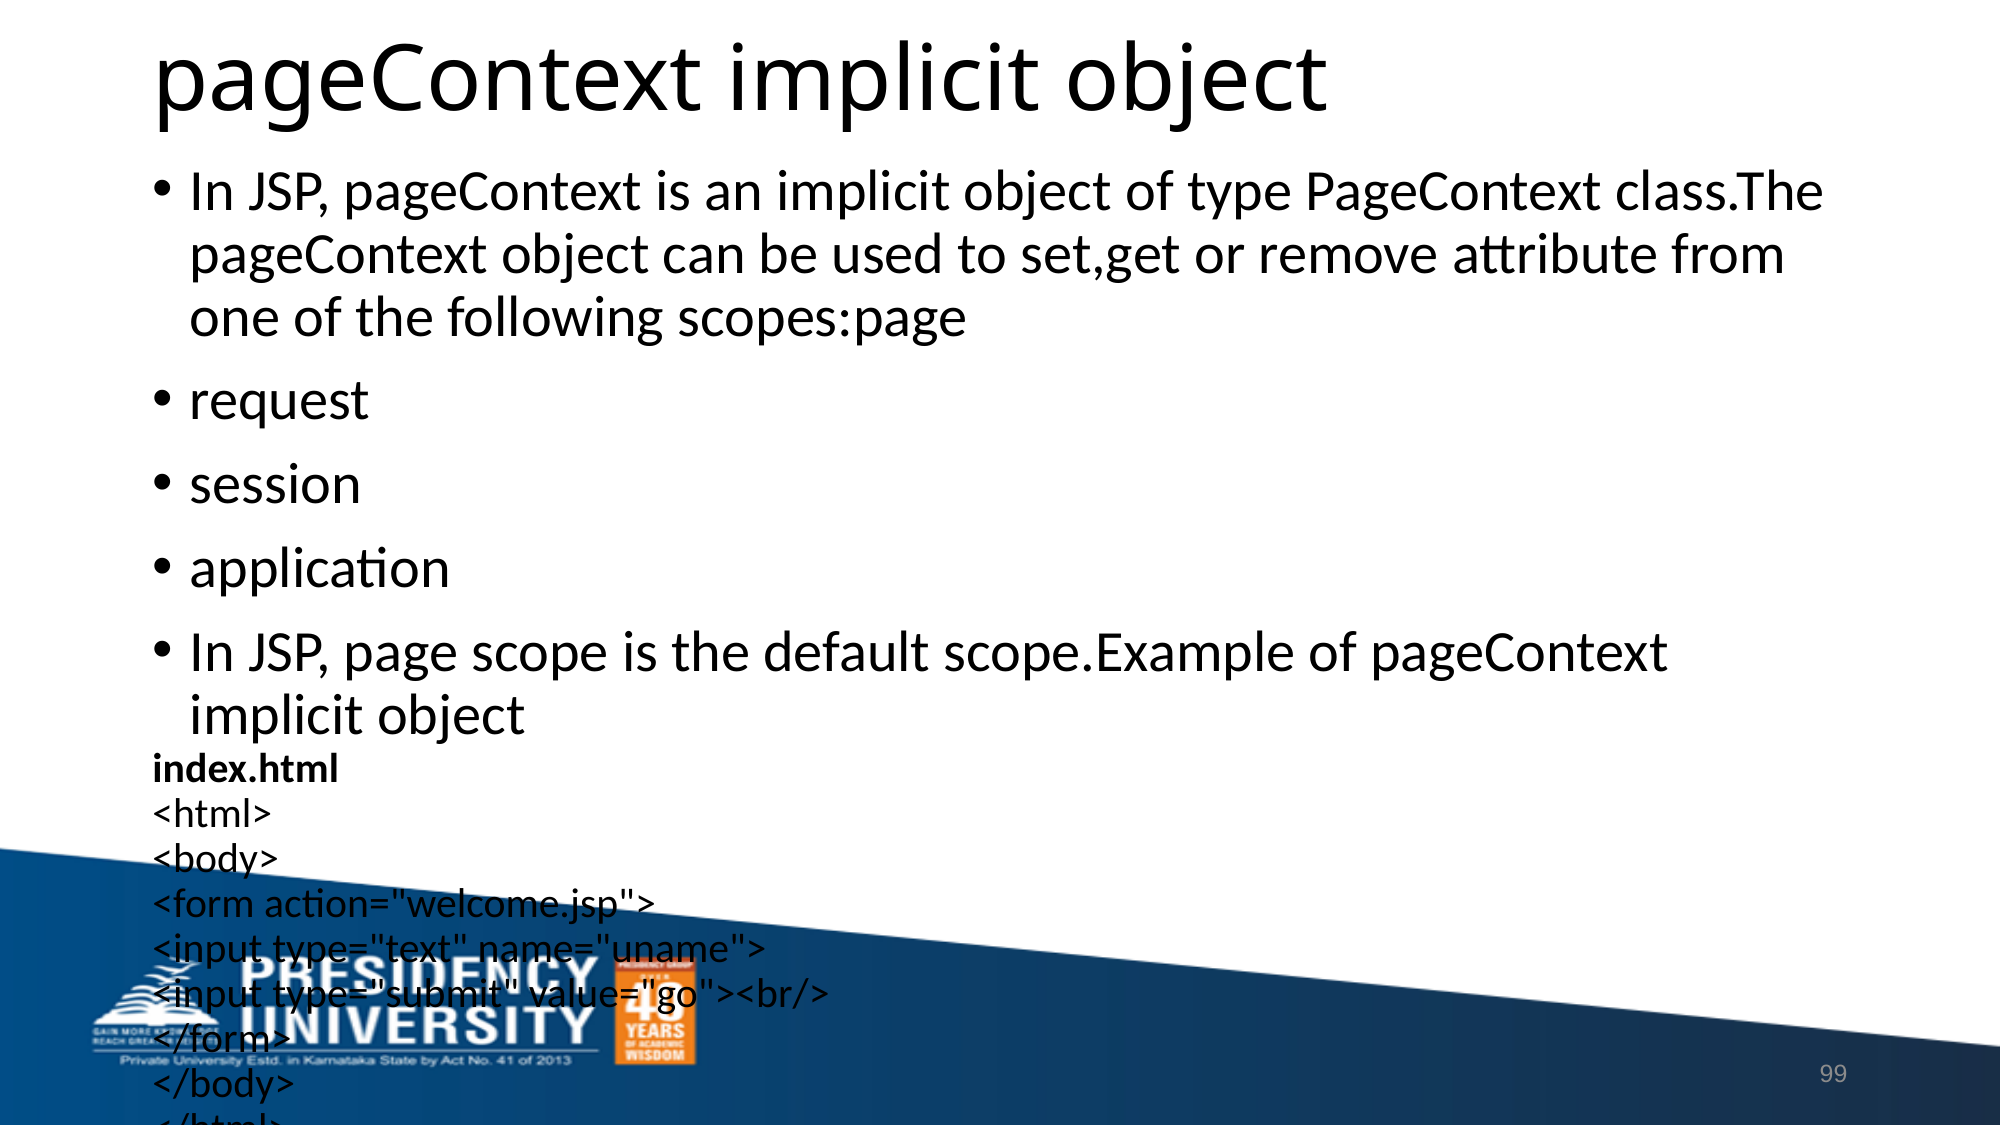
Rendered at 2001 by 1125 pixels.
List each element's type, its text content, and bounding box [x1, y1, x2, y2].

picture [0, 845, 2000, 1125]
slide_number 99 [1412, 1042, 1863, 1103]
title pageContext implicit object [137, 59, 1863, 152]
list In JSP, pageContext is an implicit object of type PageContext class.The pageContext object can be used to set,get or remove attribute from one of the following scopes:page request session application In JSP, page scope is the default scope.Example of pageContext implicit object index.html <html> <body> <form action="welcome.jsp"> <input type="text" name="uname"> <input type="submit" value="go"><br/> </form> </body> </html> welcome.jsp <html> <body> <% String name=request.getParameter("uname"); out.print("Welcome "+name); pageContext.setAttribute("user",name,PageContext.SESSION_SCOPE); <a href="second.jsp">second jsp page</a> %> </body> </html> second.jsp <html> <body> <% String name=(String)pageContext.getAttribute("user",PageContext.SESSION_SCOPE); out.print("Hello "+name); %> </body> </html> [137, 152, 1863, 1014]
